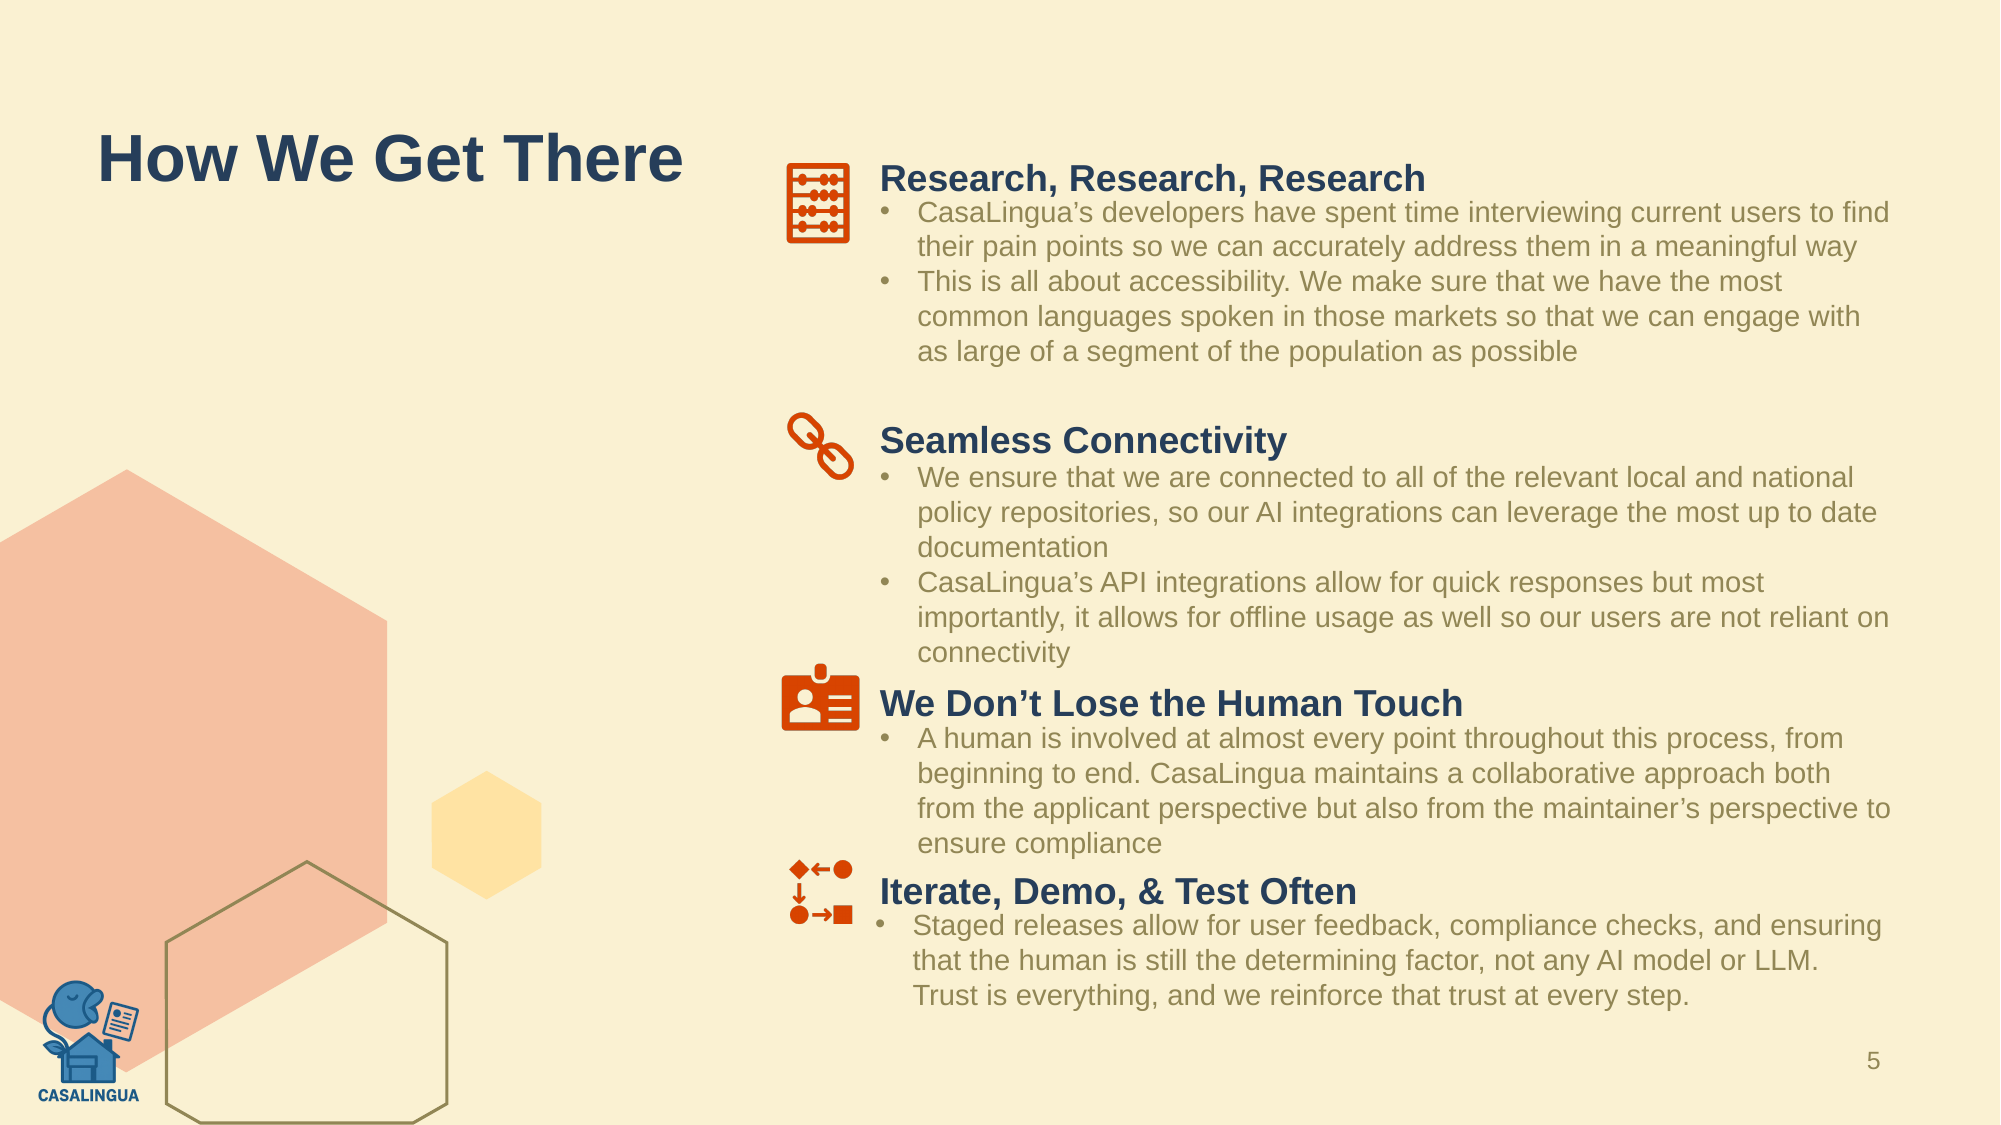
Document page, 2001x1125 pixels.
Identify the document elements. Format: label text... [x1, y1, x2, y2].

list Research, Research, Research [864, 137, 1712, 185]
list We Don’t Lose the Human Touch [869, 662, 1712, 711]
list Seamless Connectivity [865, 399, 1712, 451]
slide_number ‹#› [1836, 1029, 1912, 1090]
text_box Iterate, Demo, & Test Often [868, 850, 1712, 898]
text_box Staged releases allow for user feedback, compliance checks, and ensuring that the human is still the determining factor, not any AI model or LLM. Trust is everything, and we reinforce that trust at every step. [859, 898, 1907, 1054]
picture [776, 399, 865, 493]
picture [776, 156, 860, 250]
list We ensure that we are connected to all of the relevant local and national policy repositories, so our AI integrations can leverage the most up to date documentation CasaLingua’s API integrations allow for quick responses but most importantly, it allows for offline usage as well so our users are not reliant on connectivity [864, 451, 1912, 645]
picture [776, 650, 865, 744]
title How We Get There [82, 115, 738, 222]
list A human is involved at almost every point throughout this process, from beginning to end. CasaLingua maintains a collaborative approach both from the applicant perspective but also from the maintainer’s perspective to ensure compliance [864, 711, 1912, 868]
picture [776, 847, 865, 936]
picture [16, 970, 161, 1115]
list CasaLingua’s developers have spent time interviewing current users to find their pain points so we can accurately address them in a meaningful way This is all about accessibility. We make sure that we have the most common languages spoken in those markets so that we can engage with as large of a segment of the population as possible [864, 185, 1912, 433]
